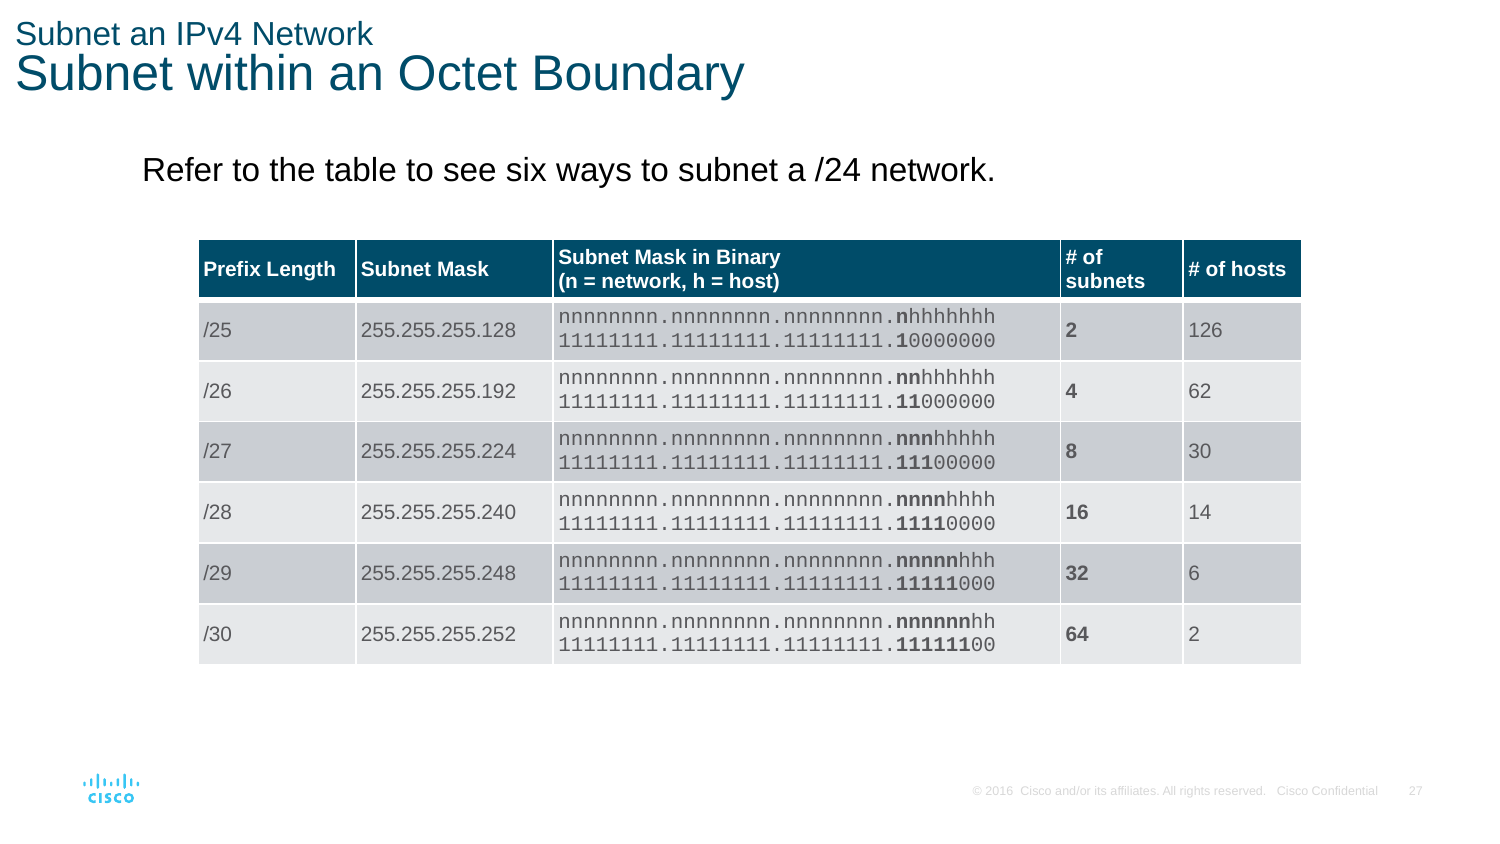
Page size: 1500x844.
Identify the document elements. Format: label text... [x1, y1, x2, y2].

table_cell /28 [199, 483, 355, 542]
table_cell nnnnnnnn.nnnnnnnn.nnnnnnnn.nnhhhhhh 11111111.11111111.11111111.11000000 [554, 362, 1060, 421]
table_cell /30 [199, 605, 355, 664]
table_cell 64 [1061, 605, 1182, 664]
table_cell /25 [199, 303, 355, 360]
table_cell 255.255.255.224 [357, 422, 552, 481]
table_header Subnet Mask [357, 240, 552, 297]
table_cell 16 [1061, 483, 1182, 542]
table_cell 30 [1184, 422, 1301, 481]
table_cell 255.255.255.248 [357, 544, 552, 603]
table_cell 32 [1061, 544, 1182, 603]
table_cell /27 [199, 422, 355, 481]
table_header Prefix Length [199, 240, 355, 297]
table_cell 8 [1061, 422, 1182, 481]
table_cell 4 [1061, 362, 1182, 421]
table_cell 126 [1184, 303, 1301, 360]
table_cell 255.255.255.192 [357, 362, 552, 421]
table_cell /29 [199, 544, 355, 603]
table_cell 6 [1184, 544, 1301, 603]
table_cell 255.255.255.128 [357, 303, 552, 360]
table_header Subnet Mask in Binary (n = network, h = host) [554, 240, 1060, 297]
table_cell nnnnnnnn.nnnnnnnn.nnnnnnnn.nnnnhhhh 11111111.11111111.11111111.11110000 [554, 483, 1060, 542]
title Subnet an IPv4 Network Subnet within an Octet Boundary [0, 0, 1369, 121]
table_cell nnnnnnnn.nnnnnnnn.nnnnnnnn.nnnnnnhh 11111111.11111111.11111111.11111100 [554, 605, 1060, 664]
table_cell 2 [1184, 605, 1301, 664]
table_cell 255.255.255.240 [357, 483, 552, 542]
list Refer to the table to see six ways to subnet a /24 network. [70, 140, 1430, 217]
table_header # of subnets [1061, 240, 1182, 297]
table_cell /26 [199, 362, 355, 421]
table_cell 2 [1061, 303, 1182, 360]
table_cell 62 [1184, 362, 1301, 421]
table_cell 14 [1184, 483, 1301, 542]
table_cell nnnnnnnn.nnnnnnnn.nnnnnnnn.nnnhhhhh 11111111.11111111.11111111.11100000 [554, 422, 1060, 481]
table_cell nnnnnnnn.nnnnnnnn.nnnnnnnn.nhhhhhhh 11111111.11111111.11111111.10000000 [554, 303, 1060, 360]
table_cell nnnnnnnn.nnnnnnnn.nnnnnnnn.nnnnnhhh 11111111.11111111.11111111.11111000 [554, 544, 1060, 603]
table_header # of hosts [1184, 240, 1301, 297]
table_cell 255.255.255.252 [357, 605, 552, 664]
